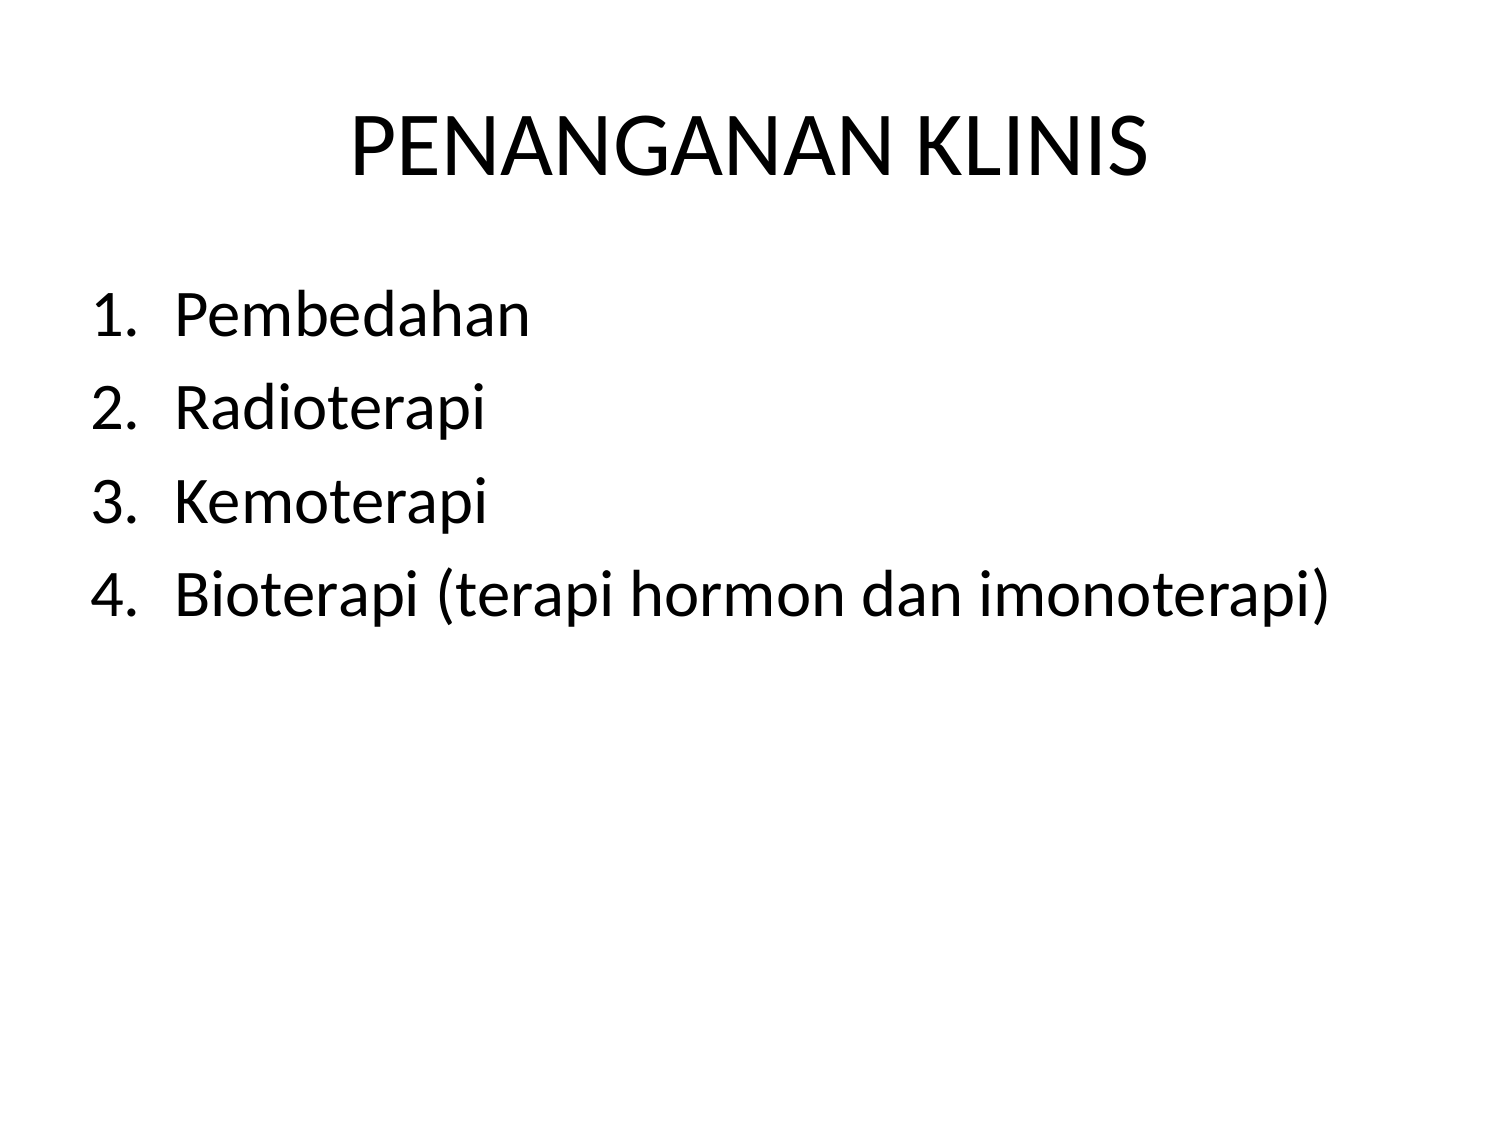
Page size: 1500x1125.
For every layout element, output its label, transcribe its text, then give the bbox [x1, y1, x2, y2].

title PENANGANAN KLINIS [74, 44, 1426, 233]
list Pembedahan Radioterapi Kemoterapi Bioterapi (terapi hormon dan imonoterapi) [74, 262, 1426, 1006]
